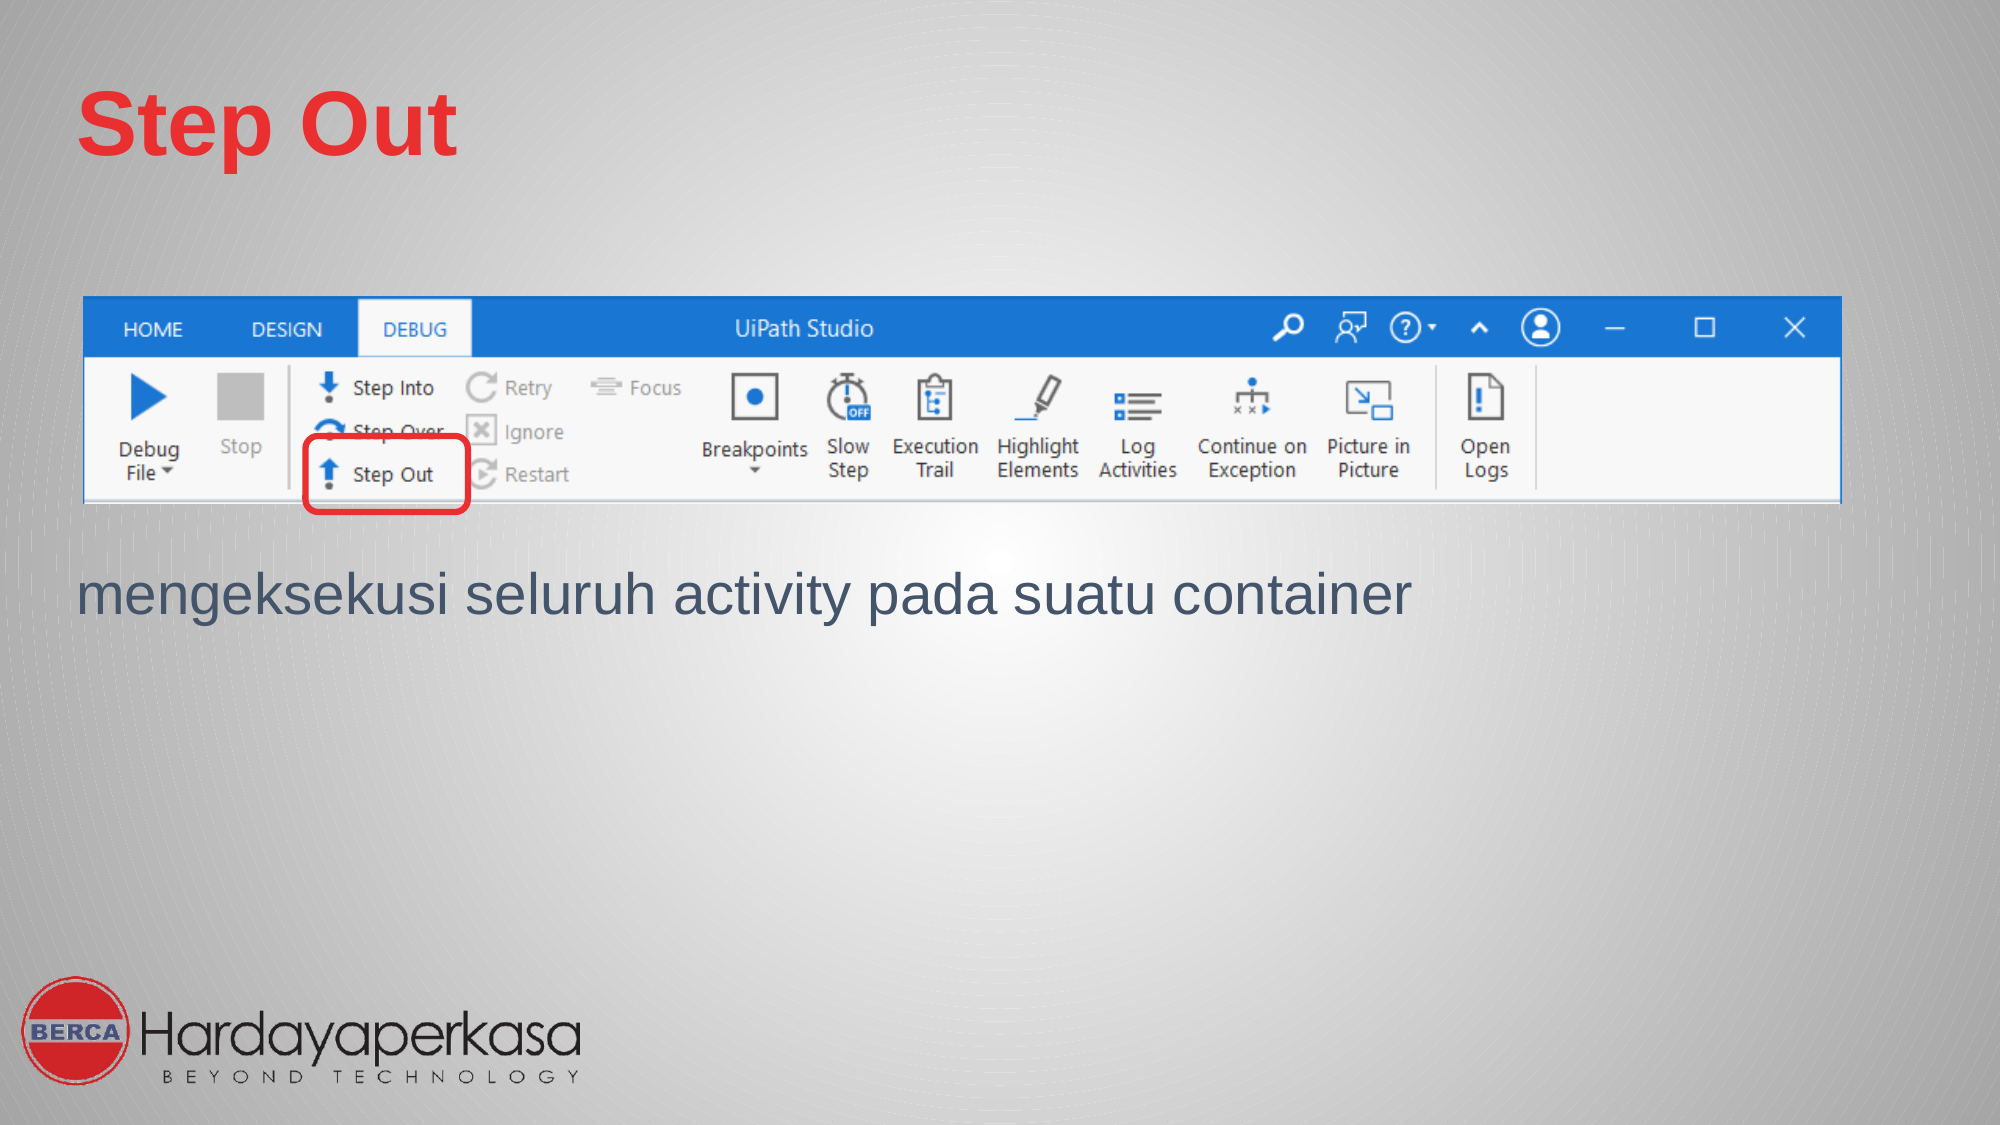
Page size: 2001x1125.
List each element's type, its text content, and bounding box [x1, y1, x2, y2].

picture [21, 976, 580, 1086]
list mengeksekusi seluruh activity pada suatu container [60, 556, 1940, 1014]
picture [83, 296, 1842, 504]
title Step Out [60, 42, 1940, 208]
